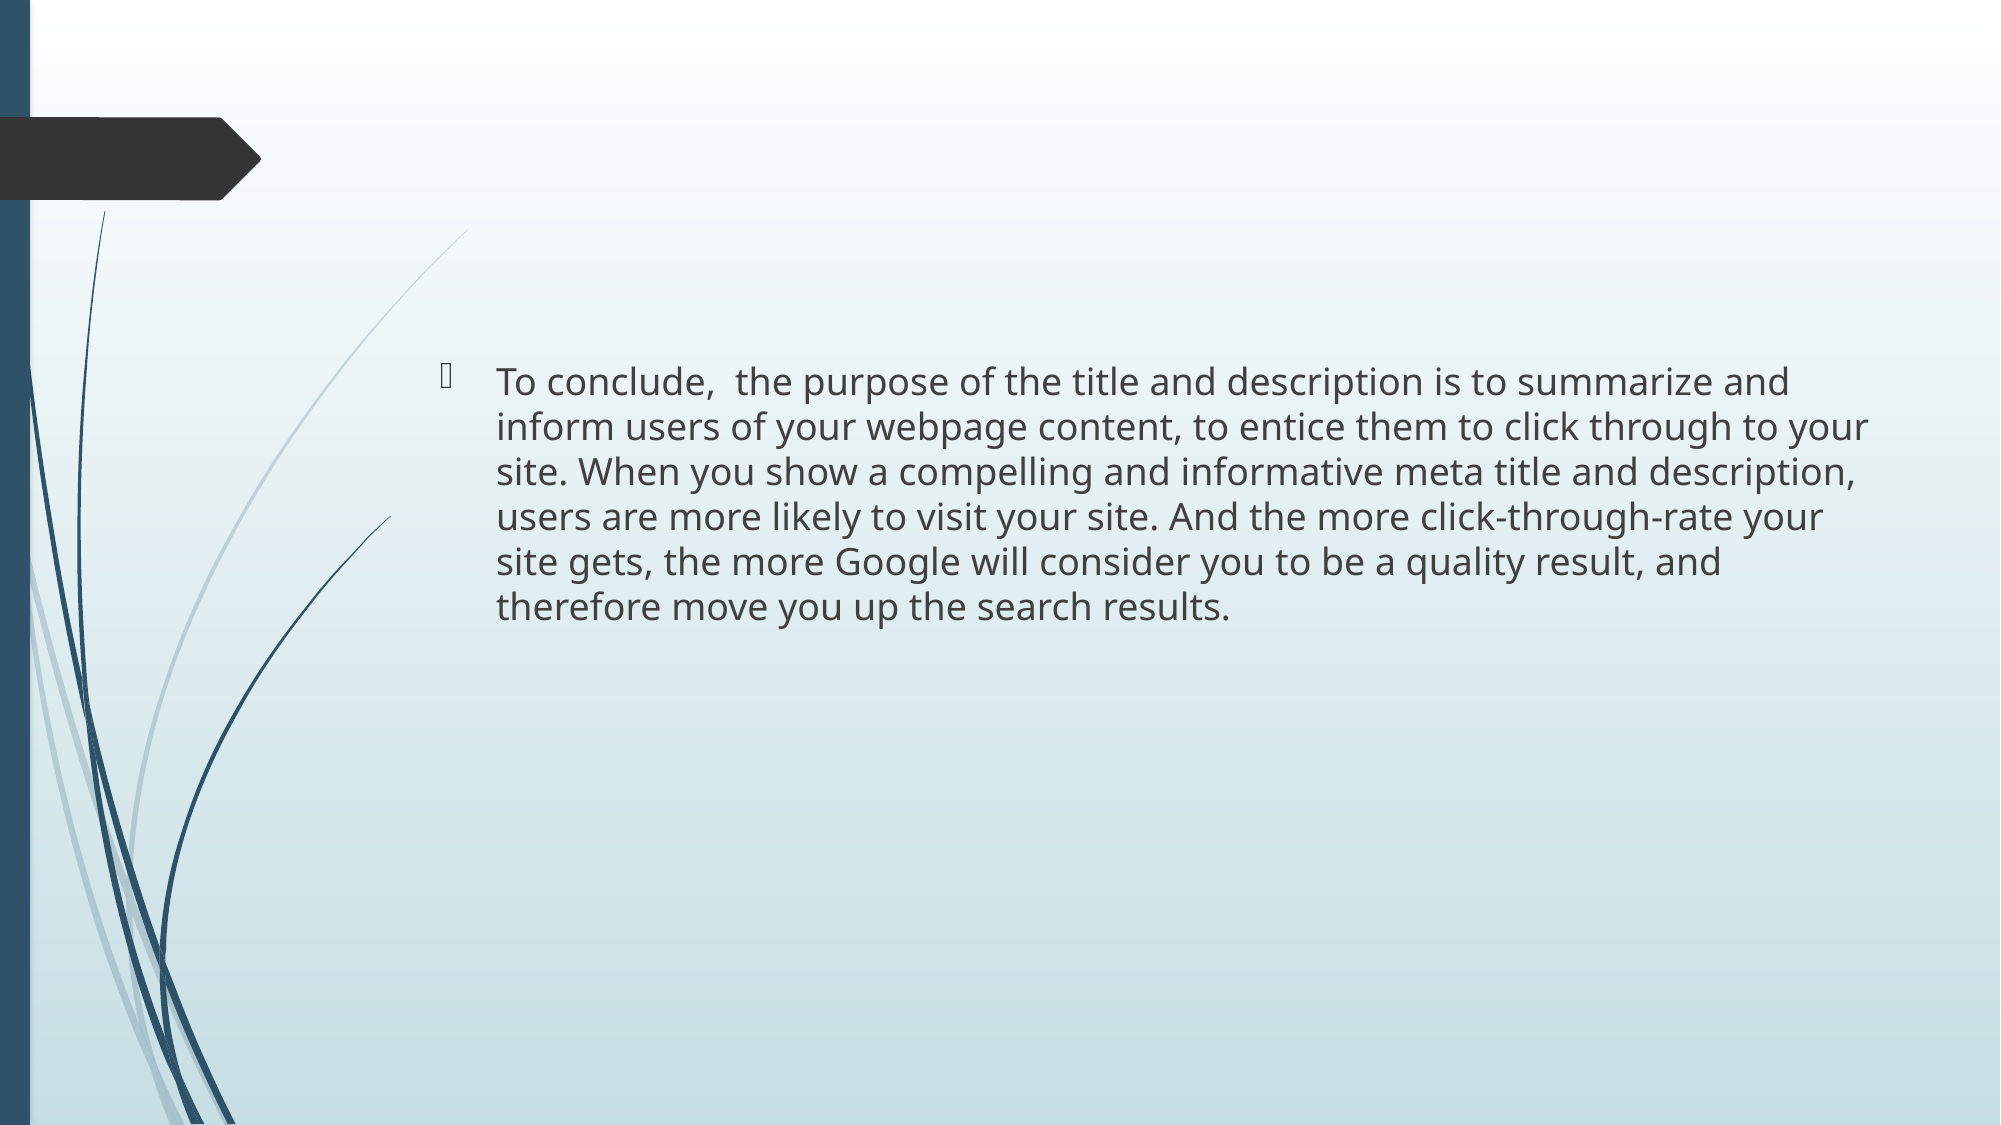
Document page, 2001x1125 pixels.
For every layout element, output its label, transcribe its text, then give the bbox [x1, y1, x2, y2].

list To conclude, the purpose of the title and description is to summarize and inform users of your webpage content, to entice them to click through to your site. When you show a compelling and informative meta title and description, users are more likely to visit your site. And the more click-through-rate your site gets, the more Google will consider you to be a quality result, and therefore move you up the search results. [424, 350, 1888, 970]
